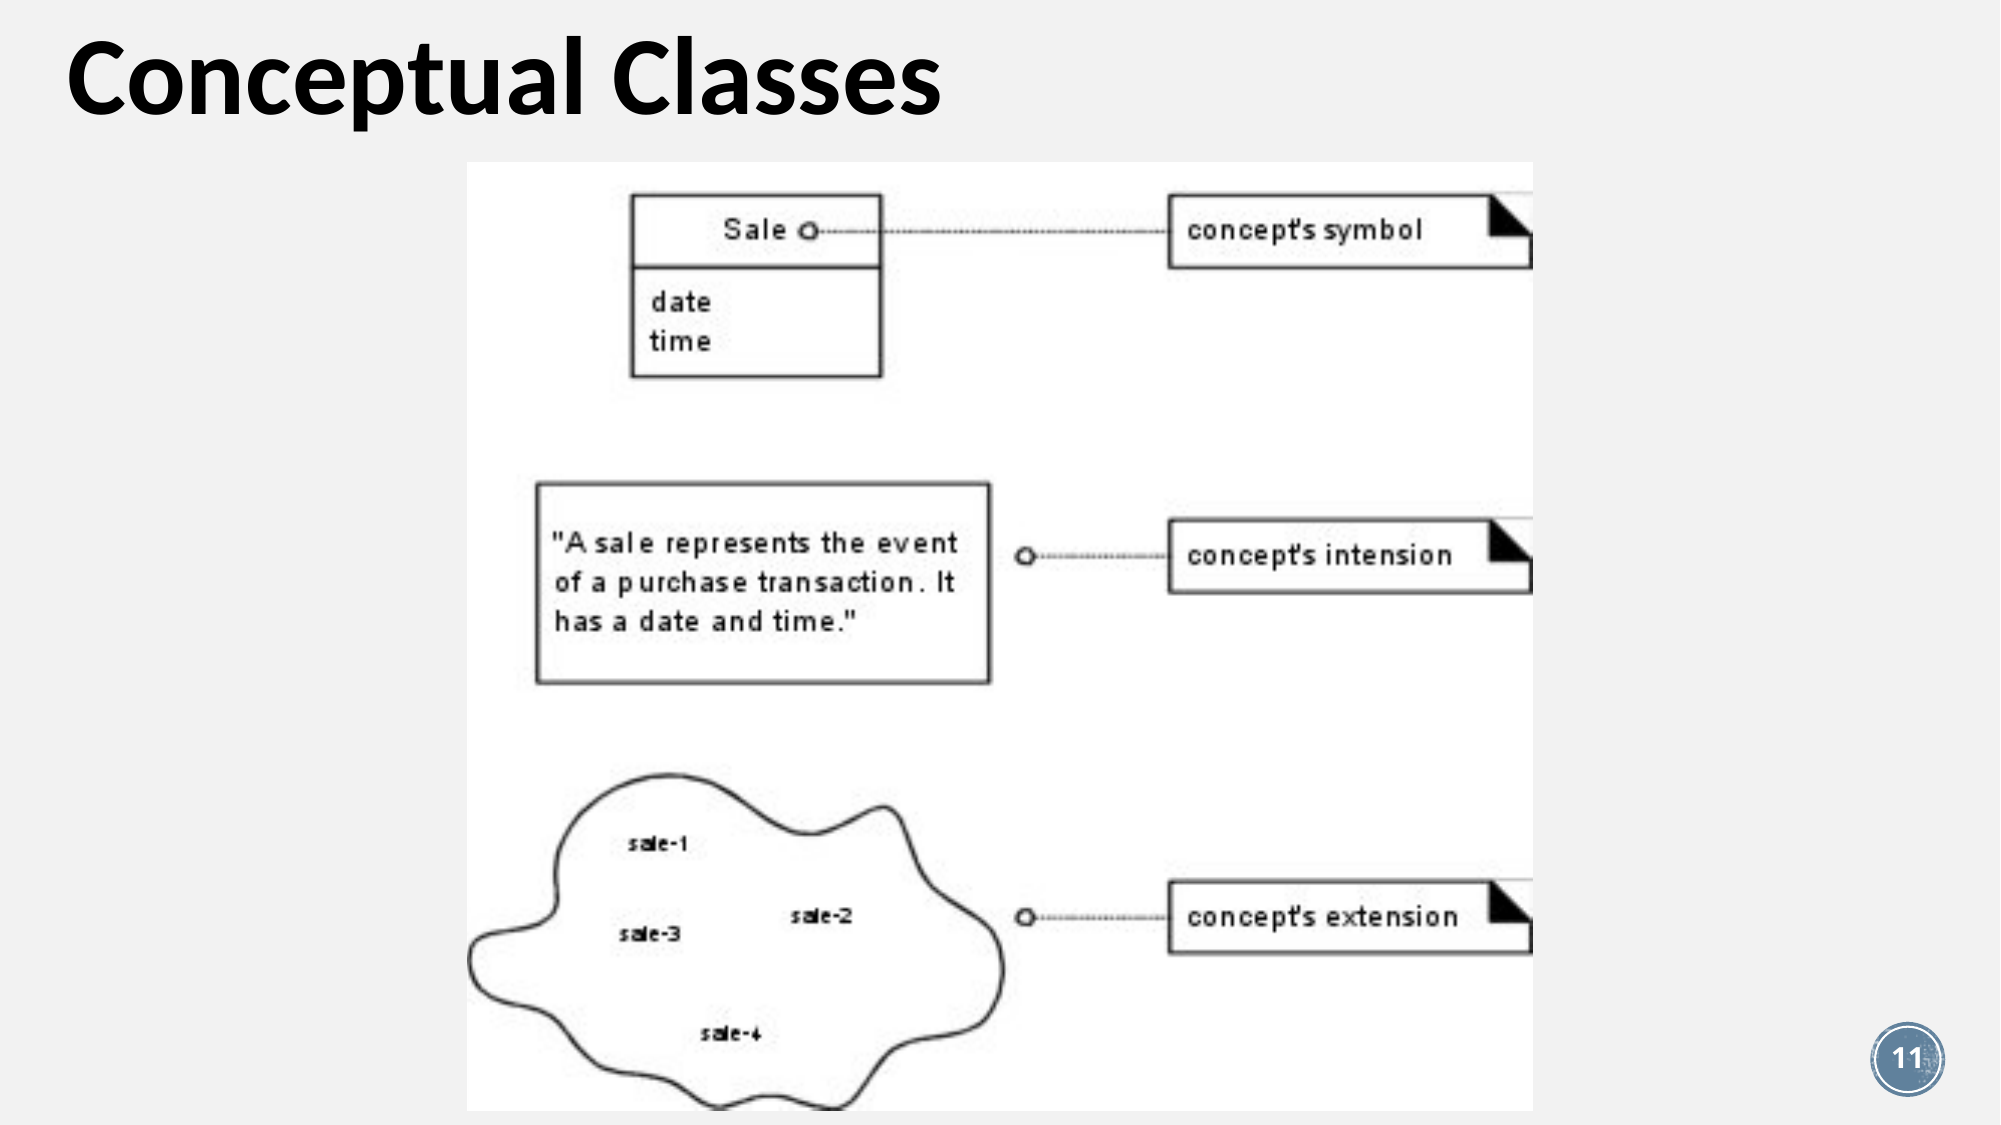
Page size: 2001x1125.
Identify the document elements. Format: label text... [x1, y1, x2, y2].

slide_number 11 [1855, 1028, 1961, 1089]
picture [467, 162, 1533, 1111]
title Conceptual Classes [52, 11, 1948, 147]
